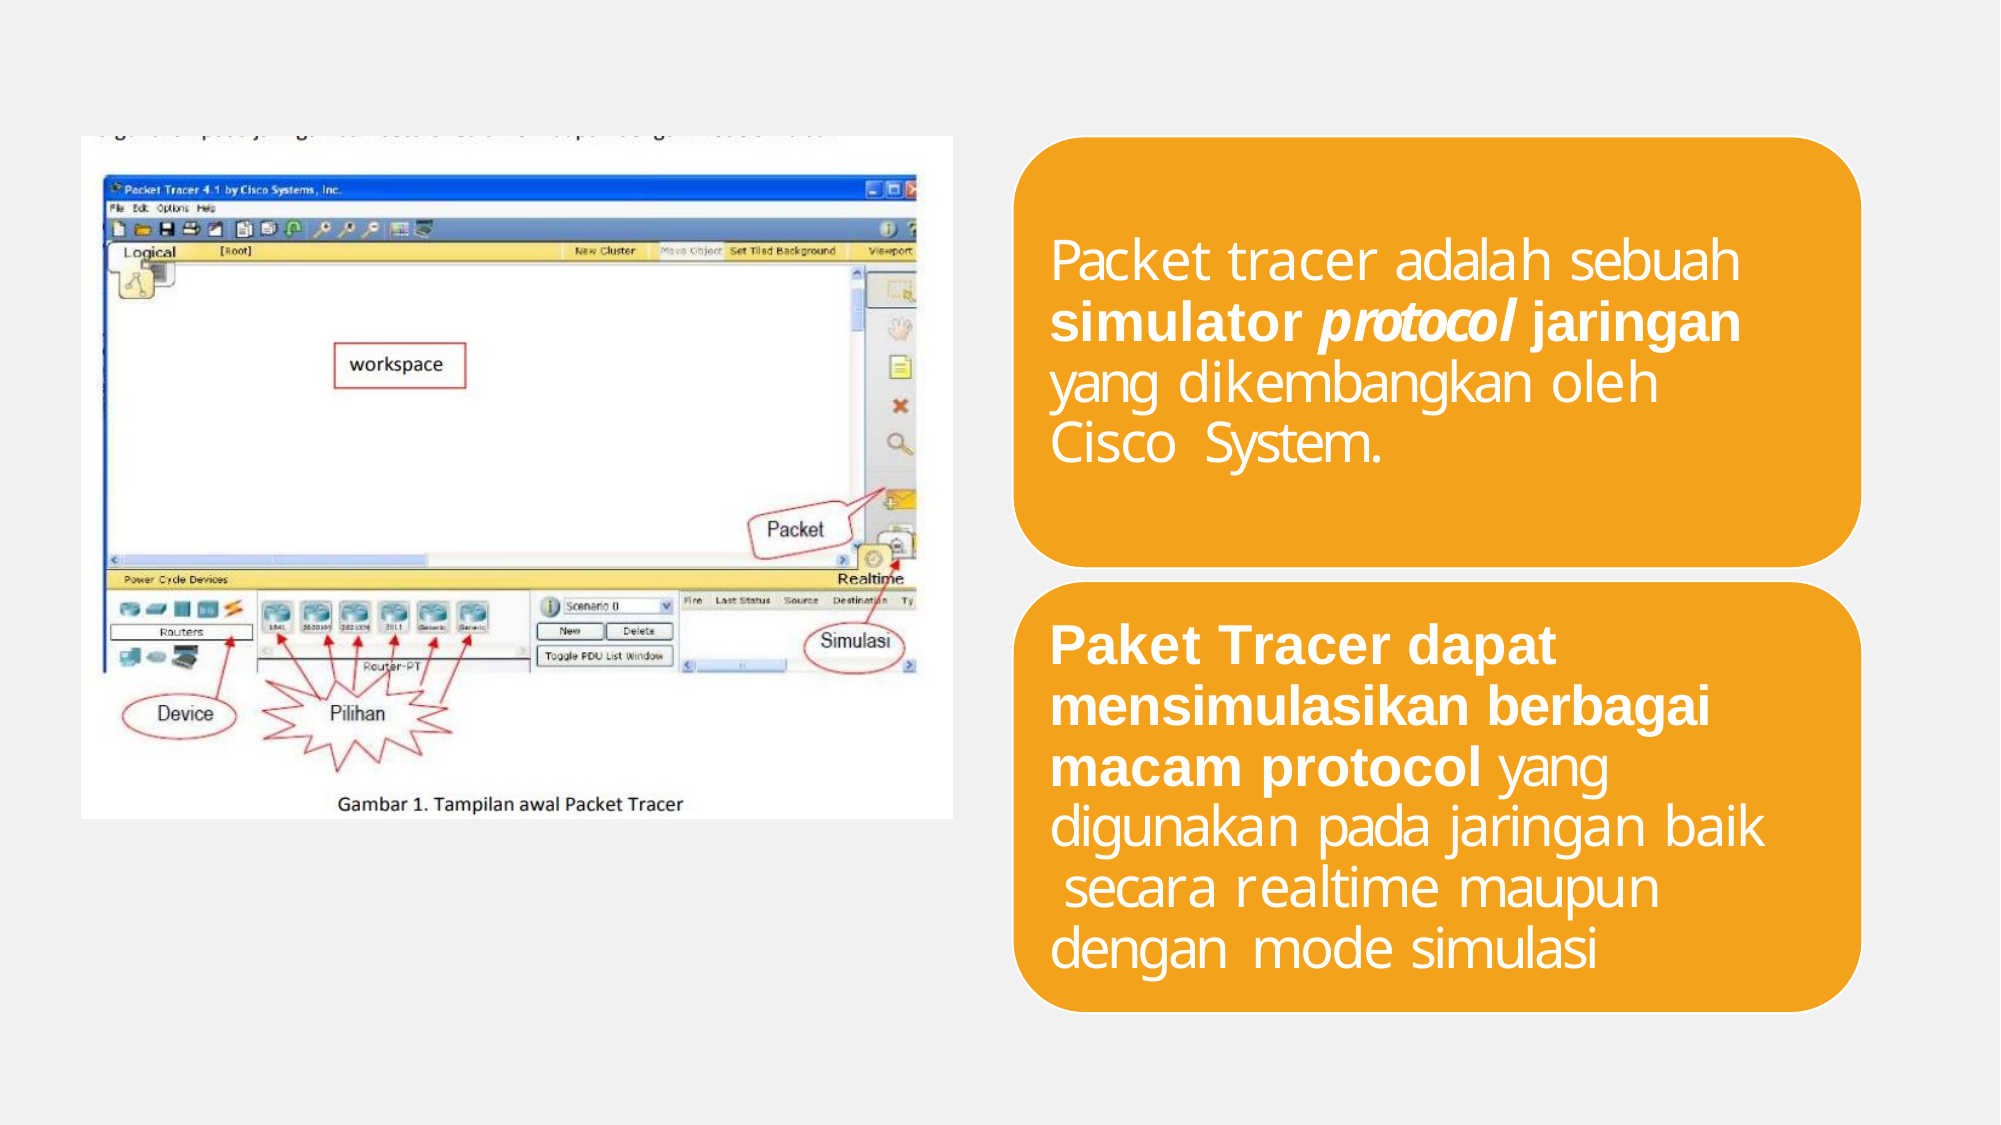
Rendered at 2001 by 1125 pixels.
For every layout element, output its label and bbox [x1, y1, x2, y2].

text_box [1011, 134, 1864, 570]
picture [80, 135, 953, 820]
text_box [1011, 579, 1864, 1015]
